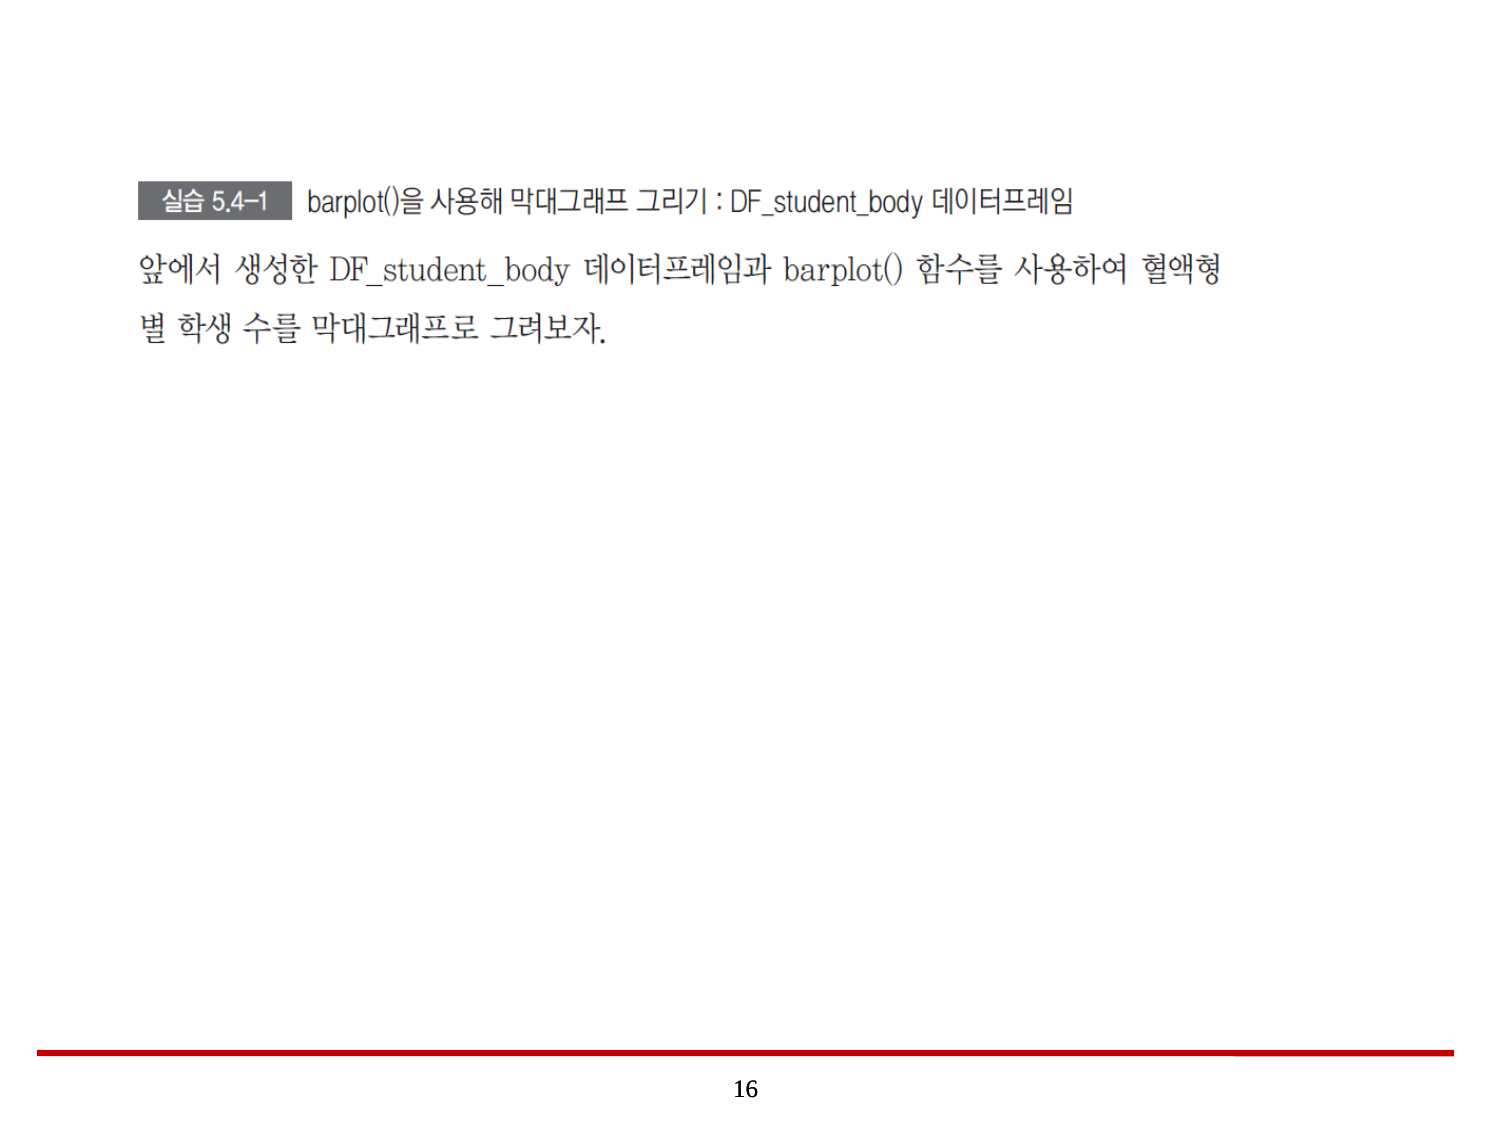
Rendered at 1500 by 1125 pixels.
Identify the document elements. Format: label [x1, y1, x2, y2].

list [135, 162, 1287, 408]
